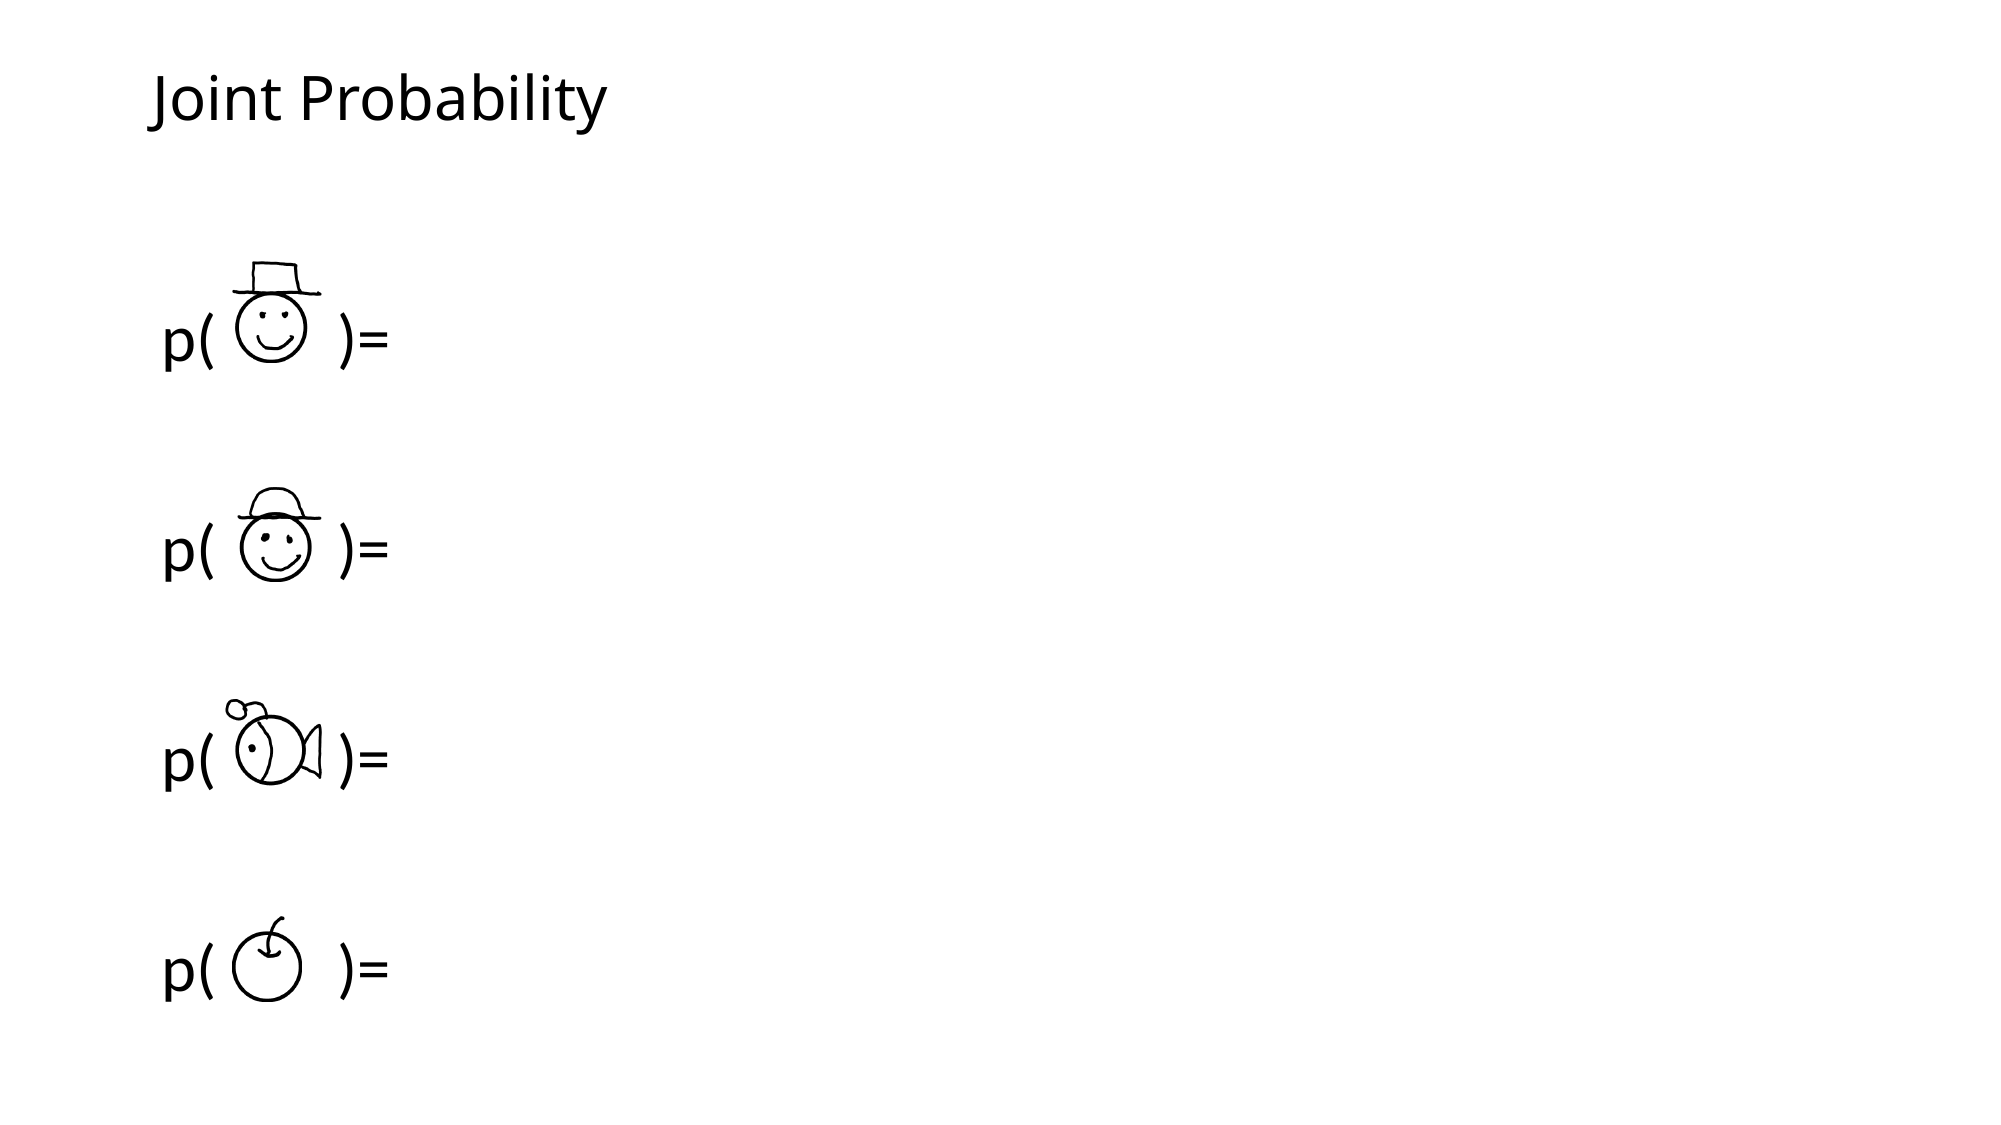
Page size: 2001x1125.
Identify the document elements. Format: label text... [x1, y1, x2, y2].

text_box p( )= [147, 457, 406, 593]
picture [232, 911, 302, 1002]
text_box p( )= [147, 877, 406, 1013]
text_box p( )= [147, 247, 406, 383]
picture [232, 481, 327, 582]
title Joint Probability [137, 59, 1863, 142]
picture [220, 693, 327, 788]
picture [226, 256, 327, 363]
text_box p( )= [147, 667, 406, 803]
